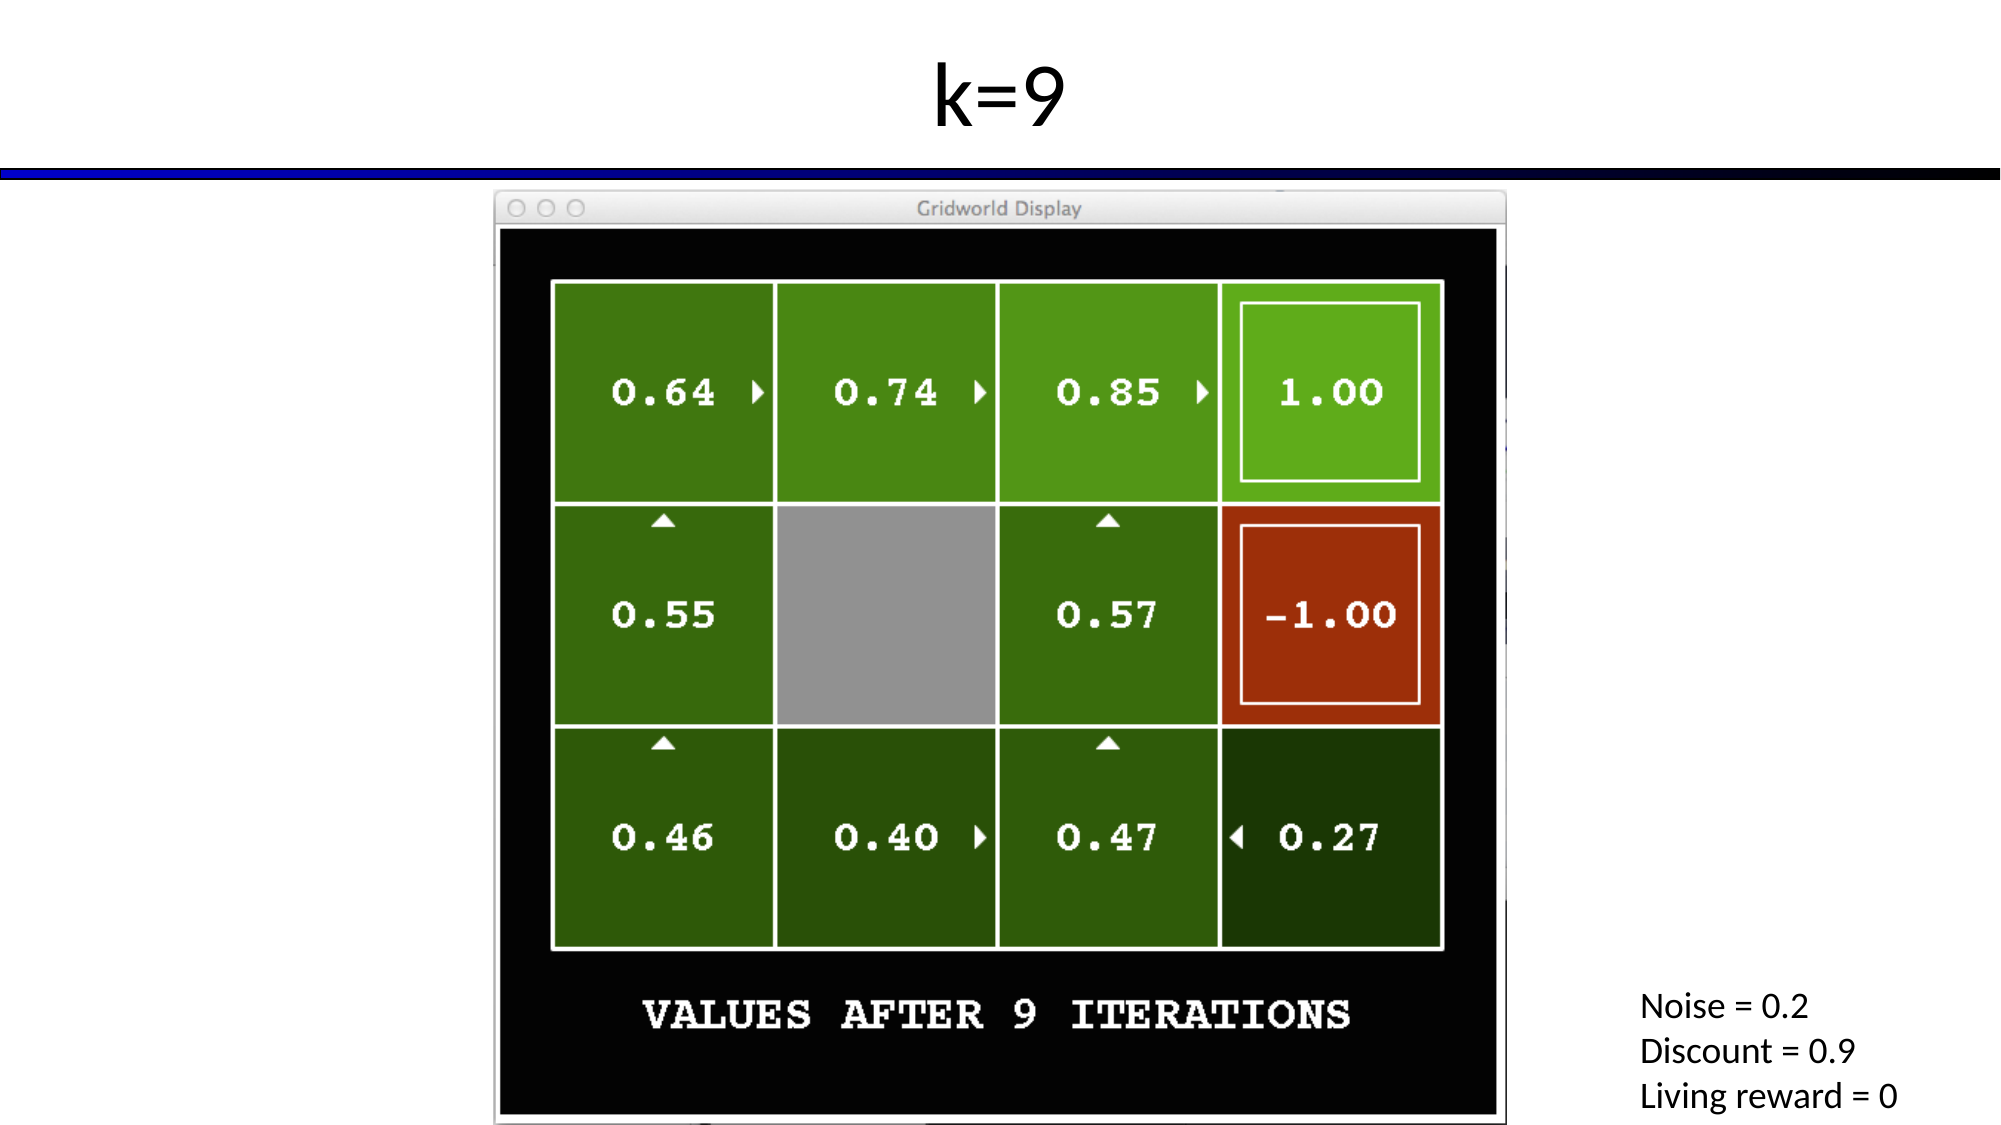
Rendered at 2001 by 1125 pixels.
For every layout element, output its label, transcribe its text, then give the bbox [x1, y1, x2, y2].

picture [492, 189, 1508, 1125]
title k=9 [0, 0, 2000, 184]
text_box Noise = 0.2 Discount = 0.9 Living reward = 0 [1624, 973, 2000, 1124]
